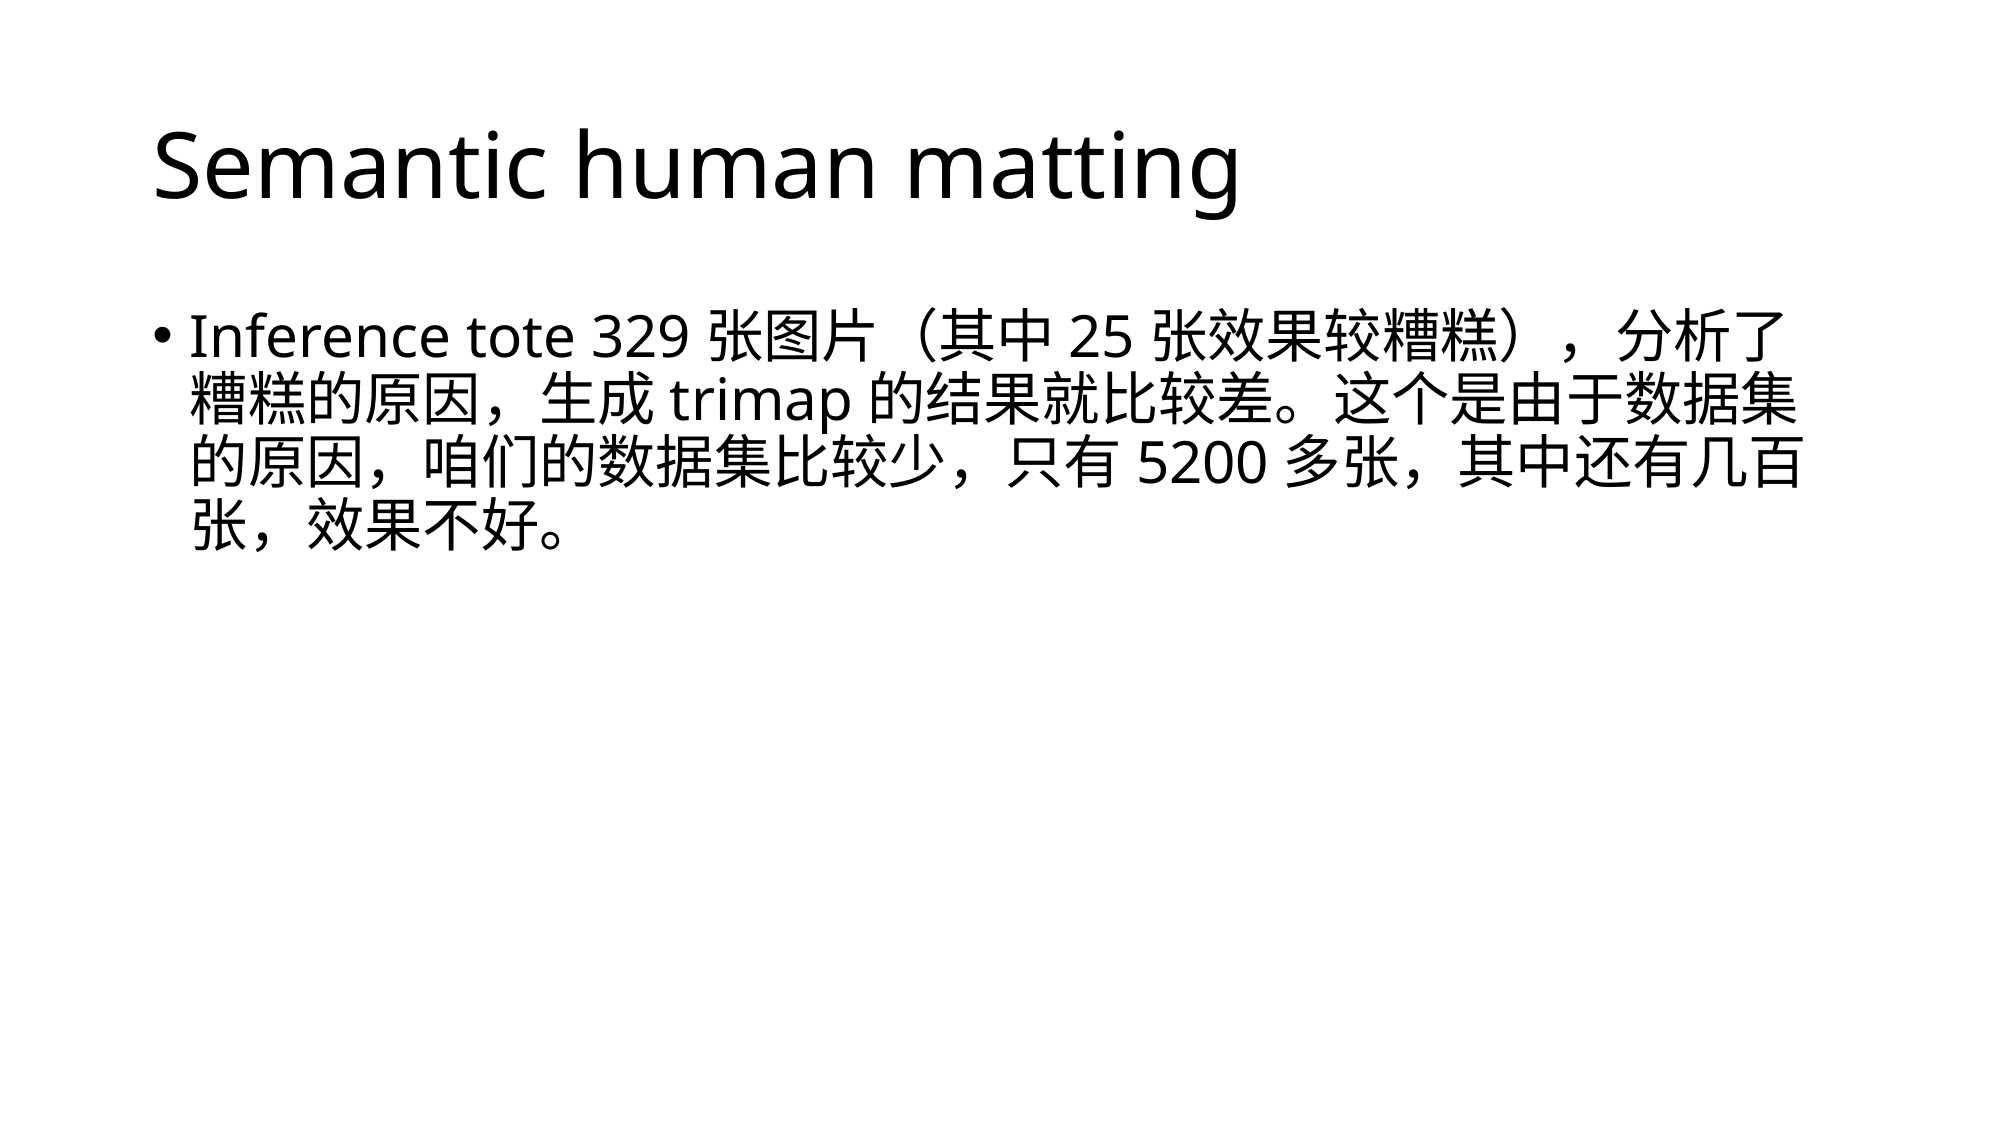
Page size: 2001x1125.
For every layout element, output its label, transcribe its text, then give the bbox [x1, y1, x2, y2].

list Inference tote 329张图片（其中25张效果较糟糕），分析了糟糕的原因，生成trimap的结果就比较差。这个是由于数据集的原因，咱们的数据集比较少，只有5200多张，其中还有几百张，效果不好。 [137, 299, 1863, 1014]
title Semantic human matting [137, 59, 1863, 278]
